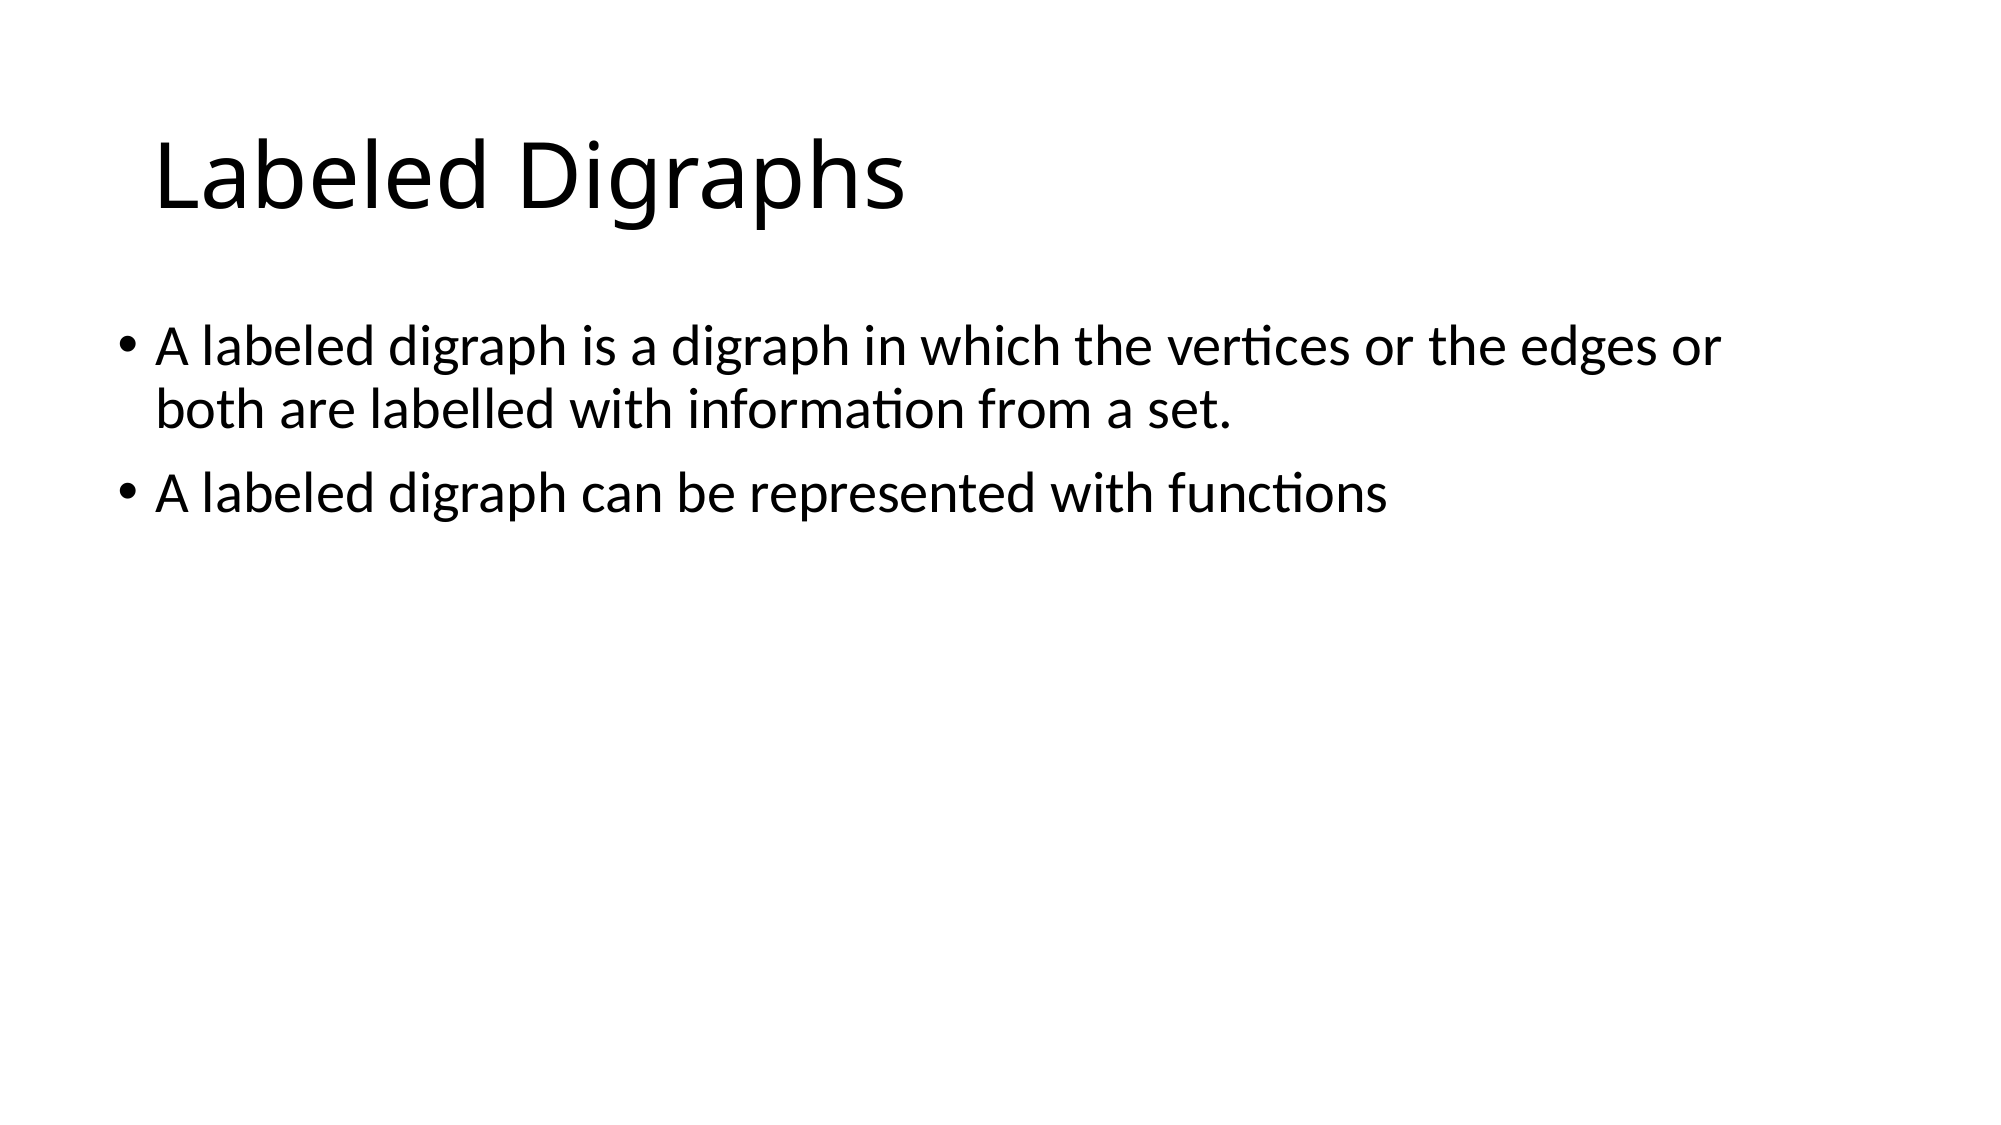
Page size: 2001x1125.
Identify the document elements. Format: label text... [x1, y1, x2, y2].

title Labeled Digraphs [137, 69, 1863, 288]
list A labeled digraph is a digraph in which the vertices or the edges or both are labelled with information from a set. A labeled digraph can be represented with functions [102, 307, 1828, 1022]
